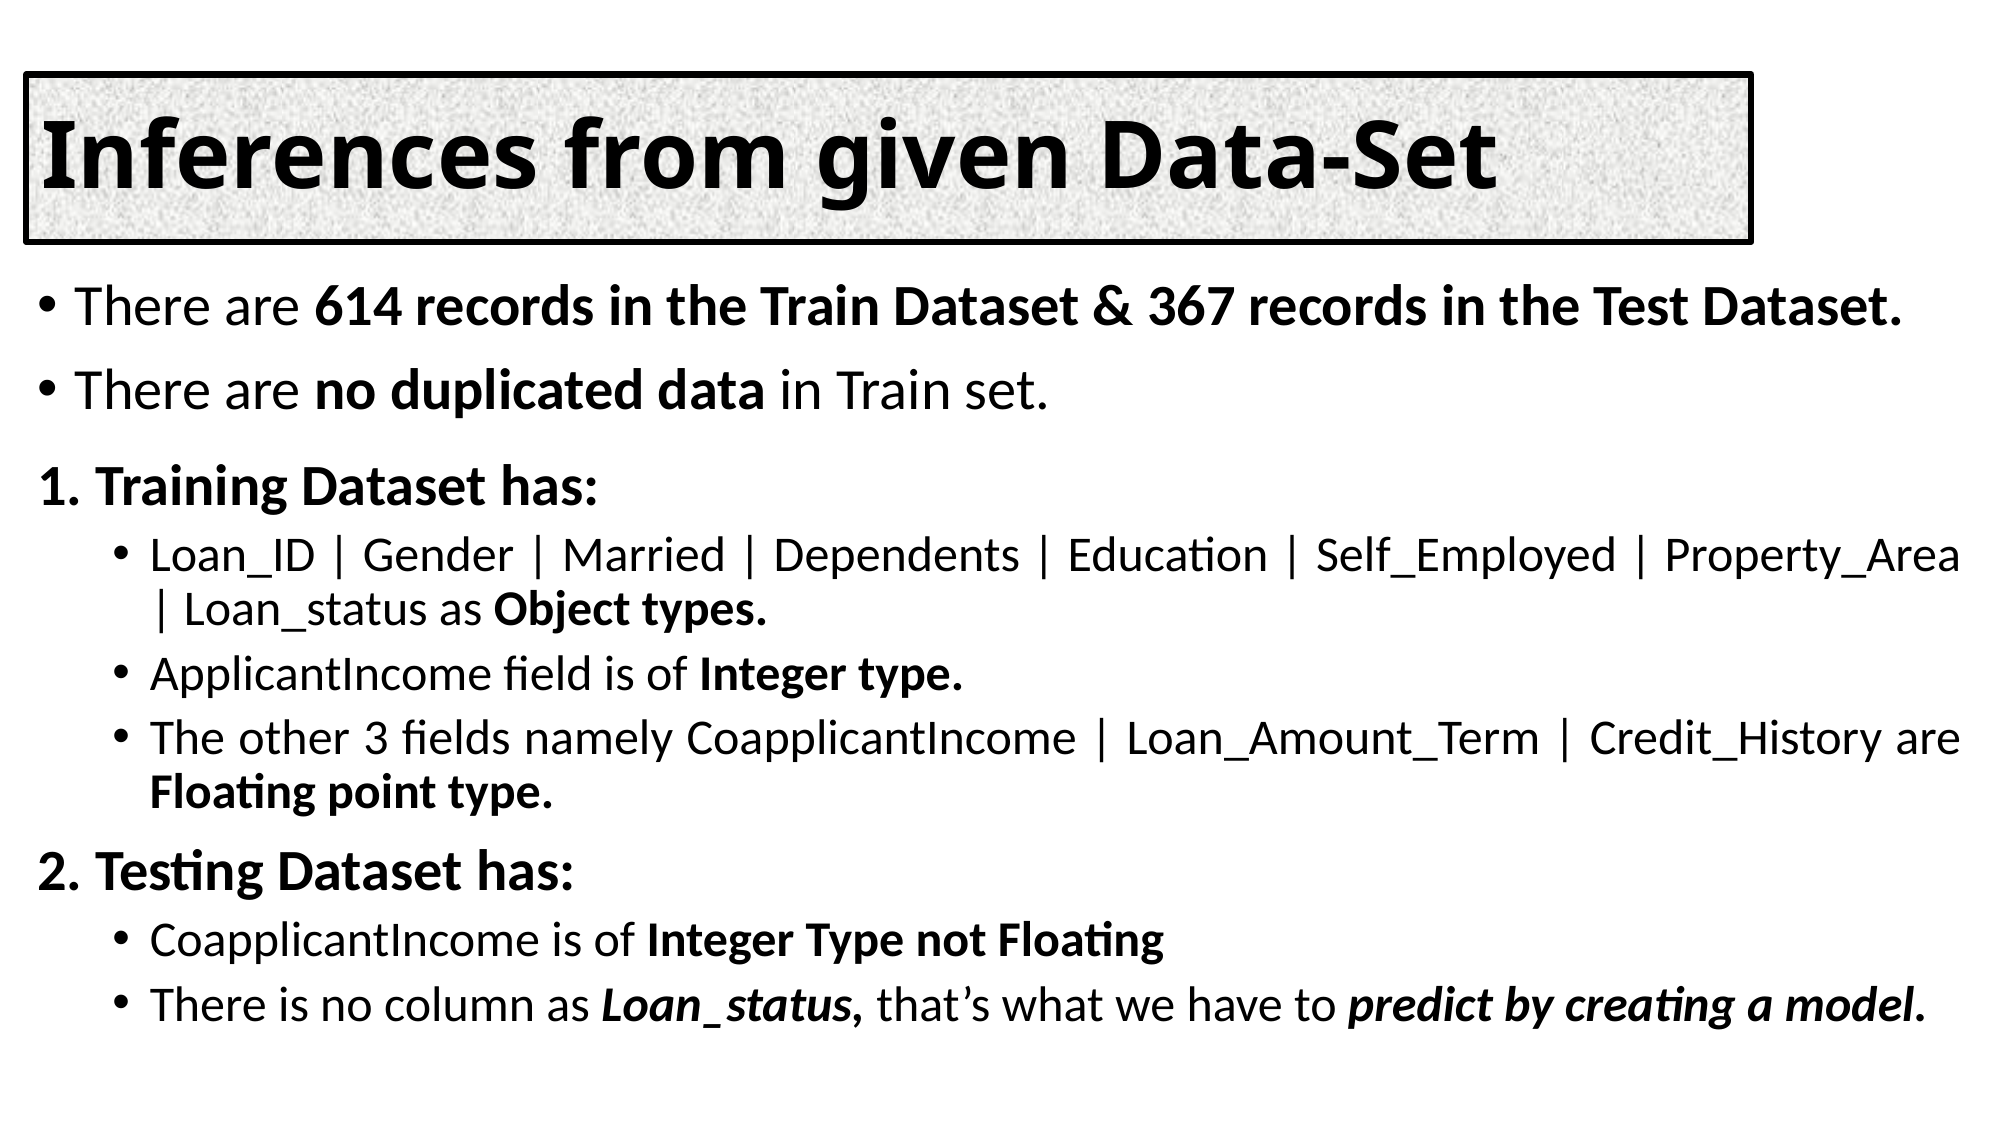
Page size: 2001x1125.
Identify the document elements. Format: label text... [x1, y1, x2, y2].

title Inferences from given Data-Set [26, 74, 1752, 242]
list There are 614 records in the Train Dataset & 367 records in the Test Dataset. There are no duplicated data in Train set. 1. Training Dataset has: Loan_ID | Gender | Married | Dependents | Education | Self_Employed | Property_Area | Loan_status as Object types. ApplicantIncome field is of Integer type. The other 3 fields namely CoapplicantIncome | Loan_Amount_Term | Credit_History are Floating point type. 2. Testing Dataset has: CoapplicantIncome is of Integer Type not Floating There is no column as Loan_status, that’s what we have to predict by creating a model. [22, 268, 1978, 1094]
